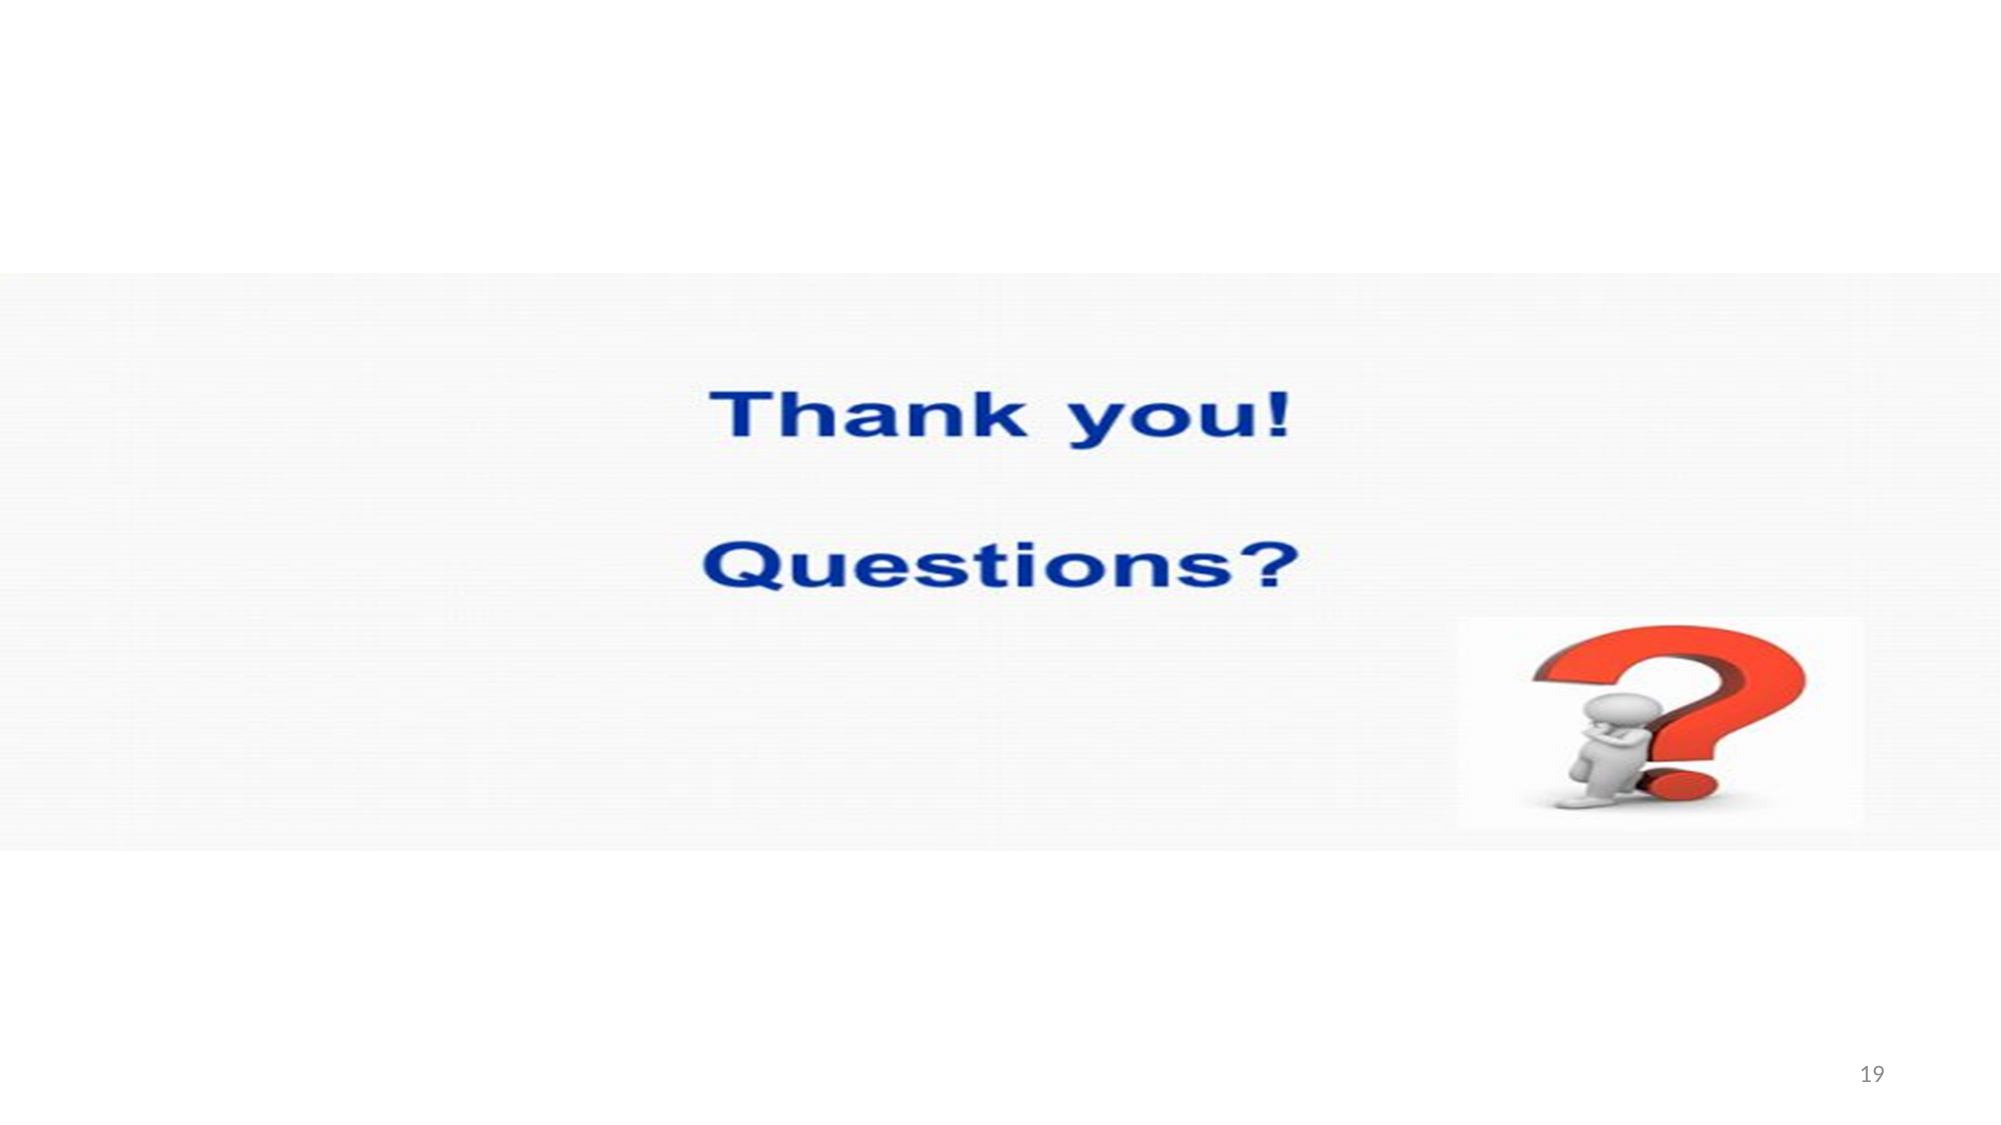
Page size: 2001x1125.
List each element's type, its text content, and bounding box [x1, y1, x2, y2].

picture [0, 273, 2000, 852]
slide_number 19 [1433, 1042, 1900, 1103]
